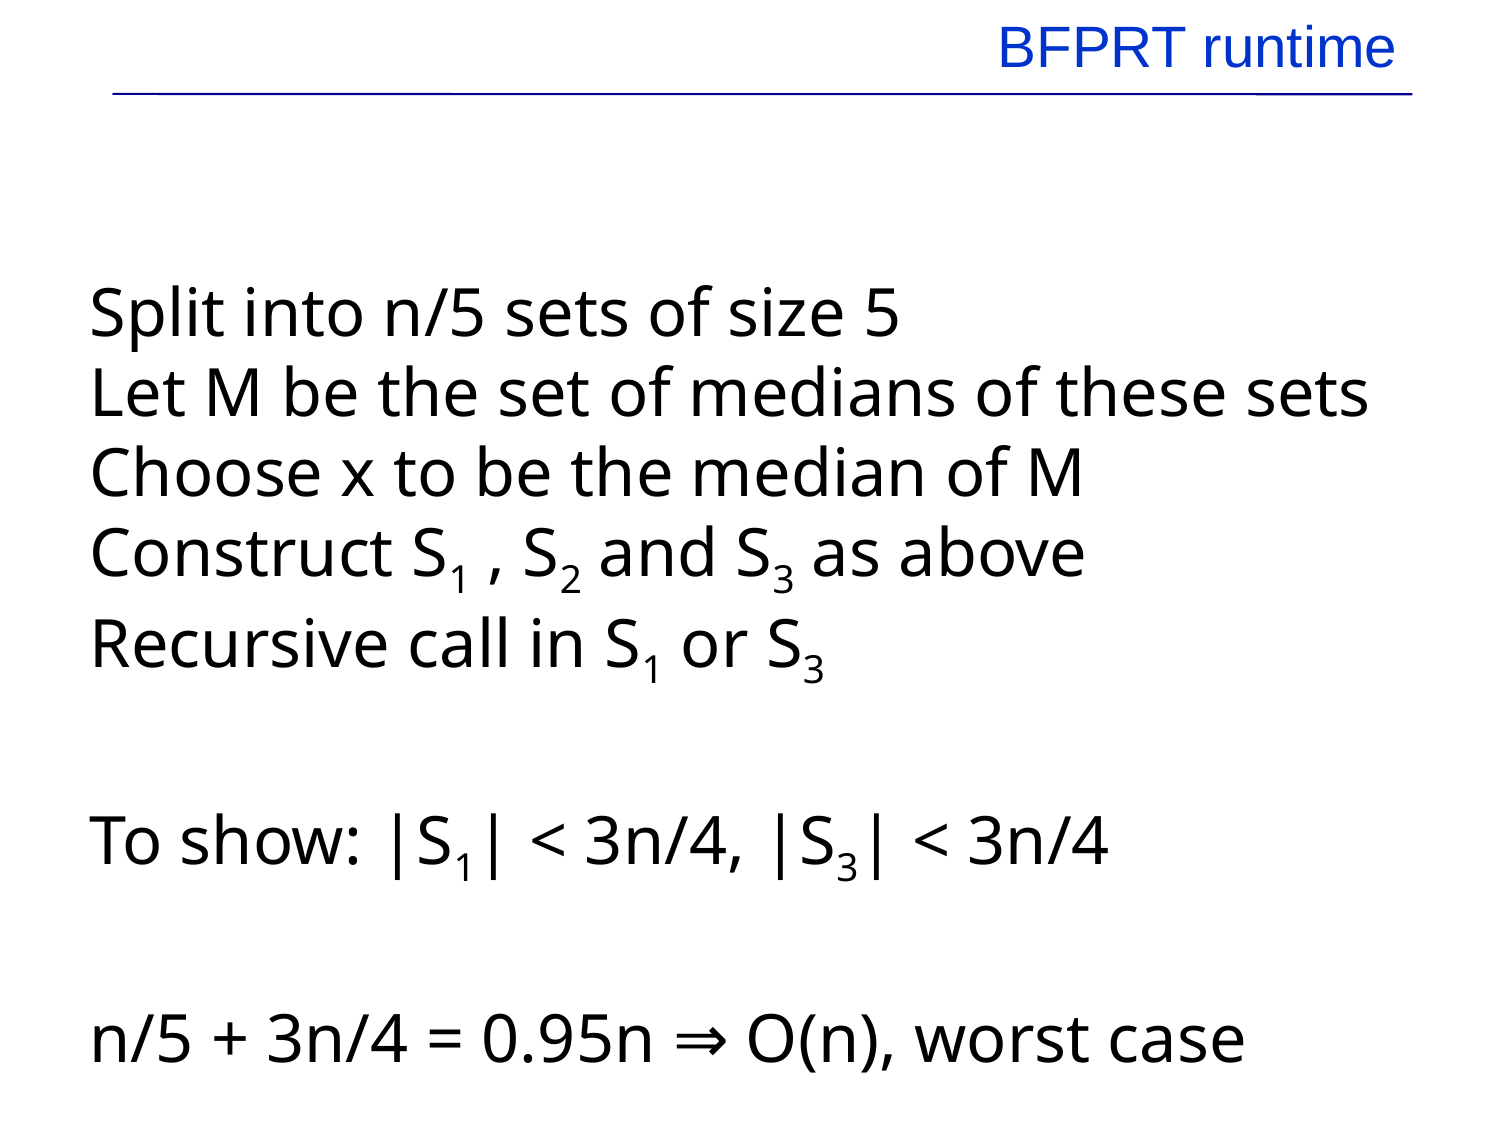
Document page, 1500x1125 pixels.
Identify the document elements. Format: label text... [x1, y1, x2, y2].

text_box Split into n/5 sets of size 5 Let M be the set of medians of these sets Choose x to be the median of M Construct S1 , S2 and S3 as above Recursive call in S1 or S3 To show: |S1| < 3n/4, |S3| < 3n/4 n/5 + 3n/4 = 0.95n ⇒ O(n), worst case [74, 262, 1425, 1005]
title BFPRT runtime [112, 0, 1413, 88]
